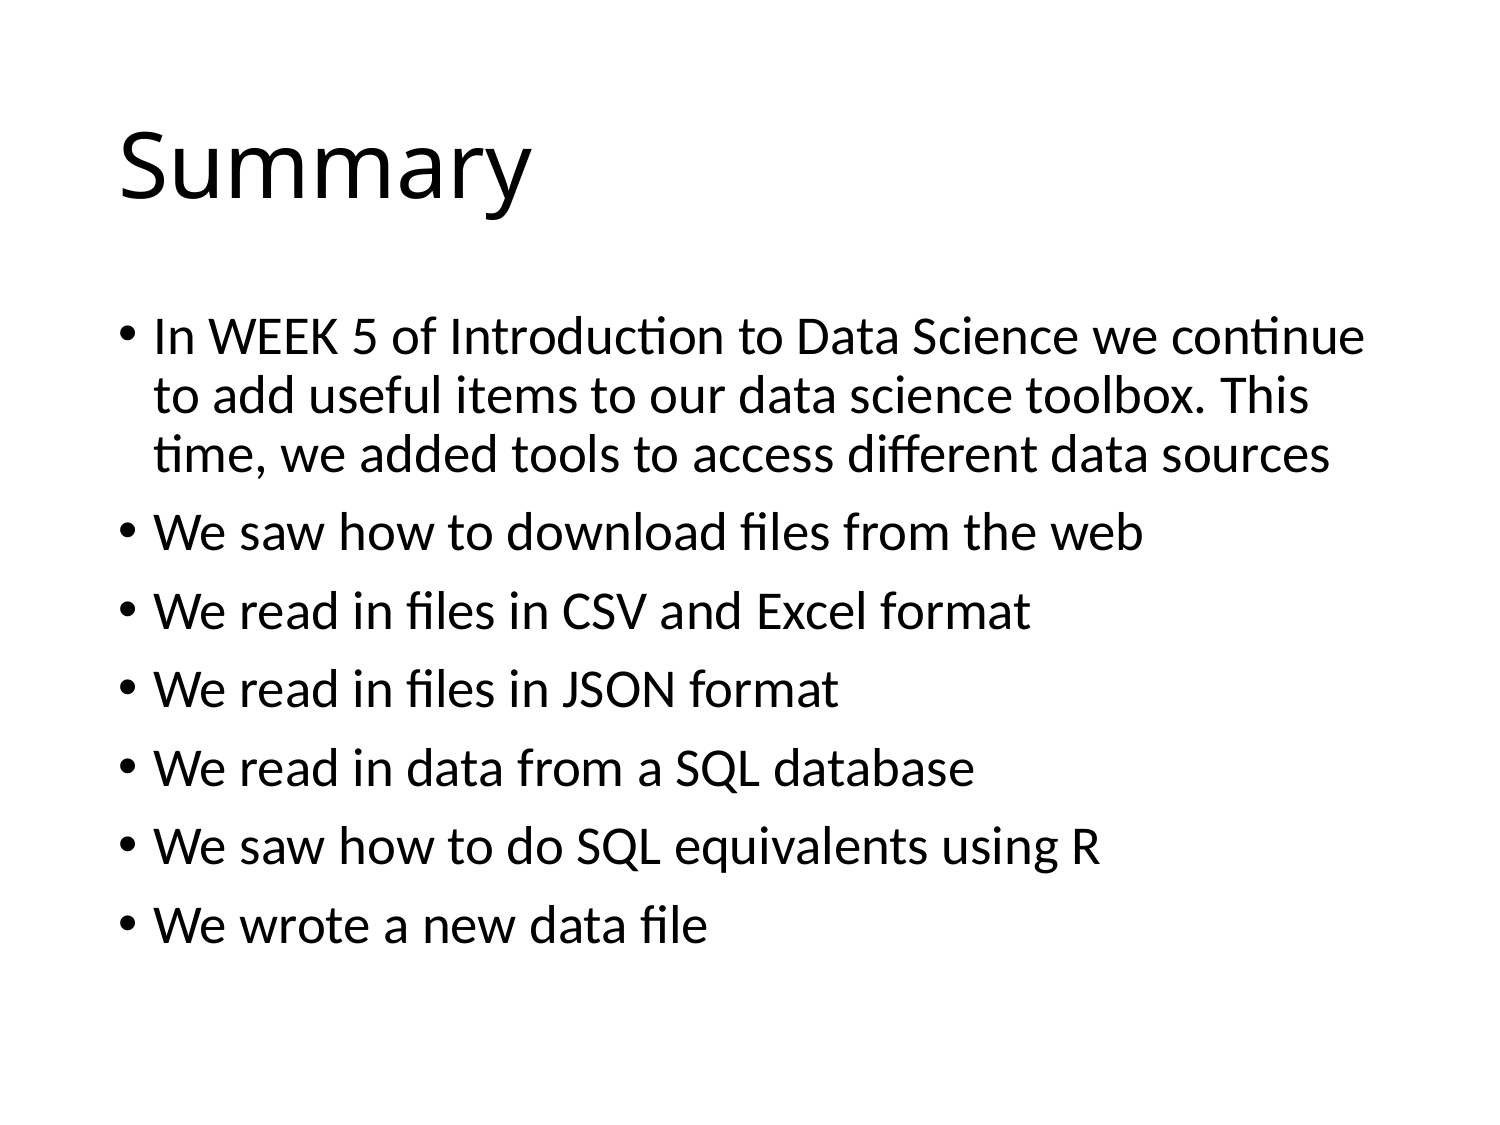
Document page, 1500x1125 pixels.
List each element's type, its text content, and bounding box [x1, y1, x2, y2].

list In WEEK 5 of Introduction to Data Science we continue to add useful items to our data science toolbox. This time, we added tools to access different data sources We saw how to download files from the web We read in files in CSV and Excel format We read in files in JSON format We read in data from a SQL database We saw how to do SQL equivalents using R We wrote a new data file [103, 299, 1397, 1014]
title Summary [103, 59, 1397, 278]
